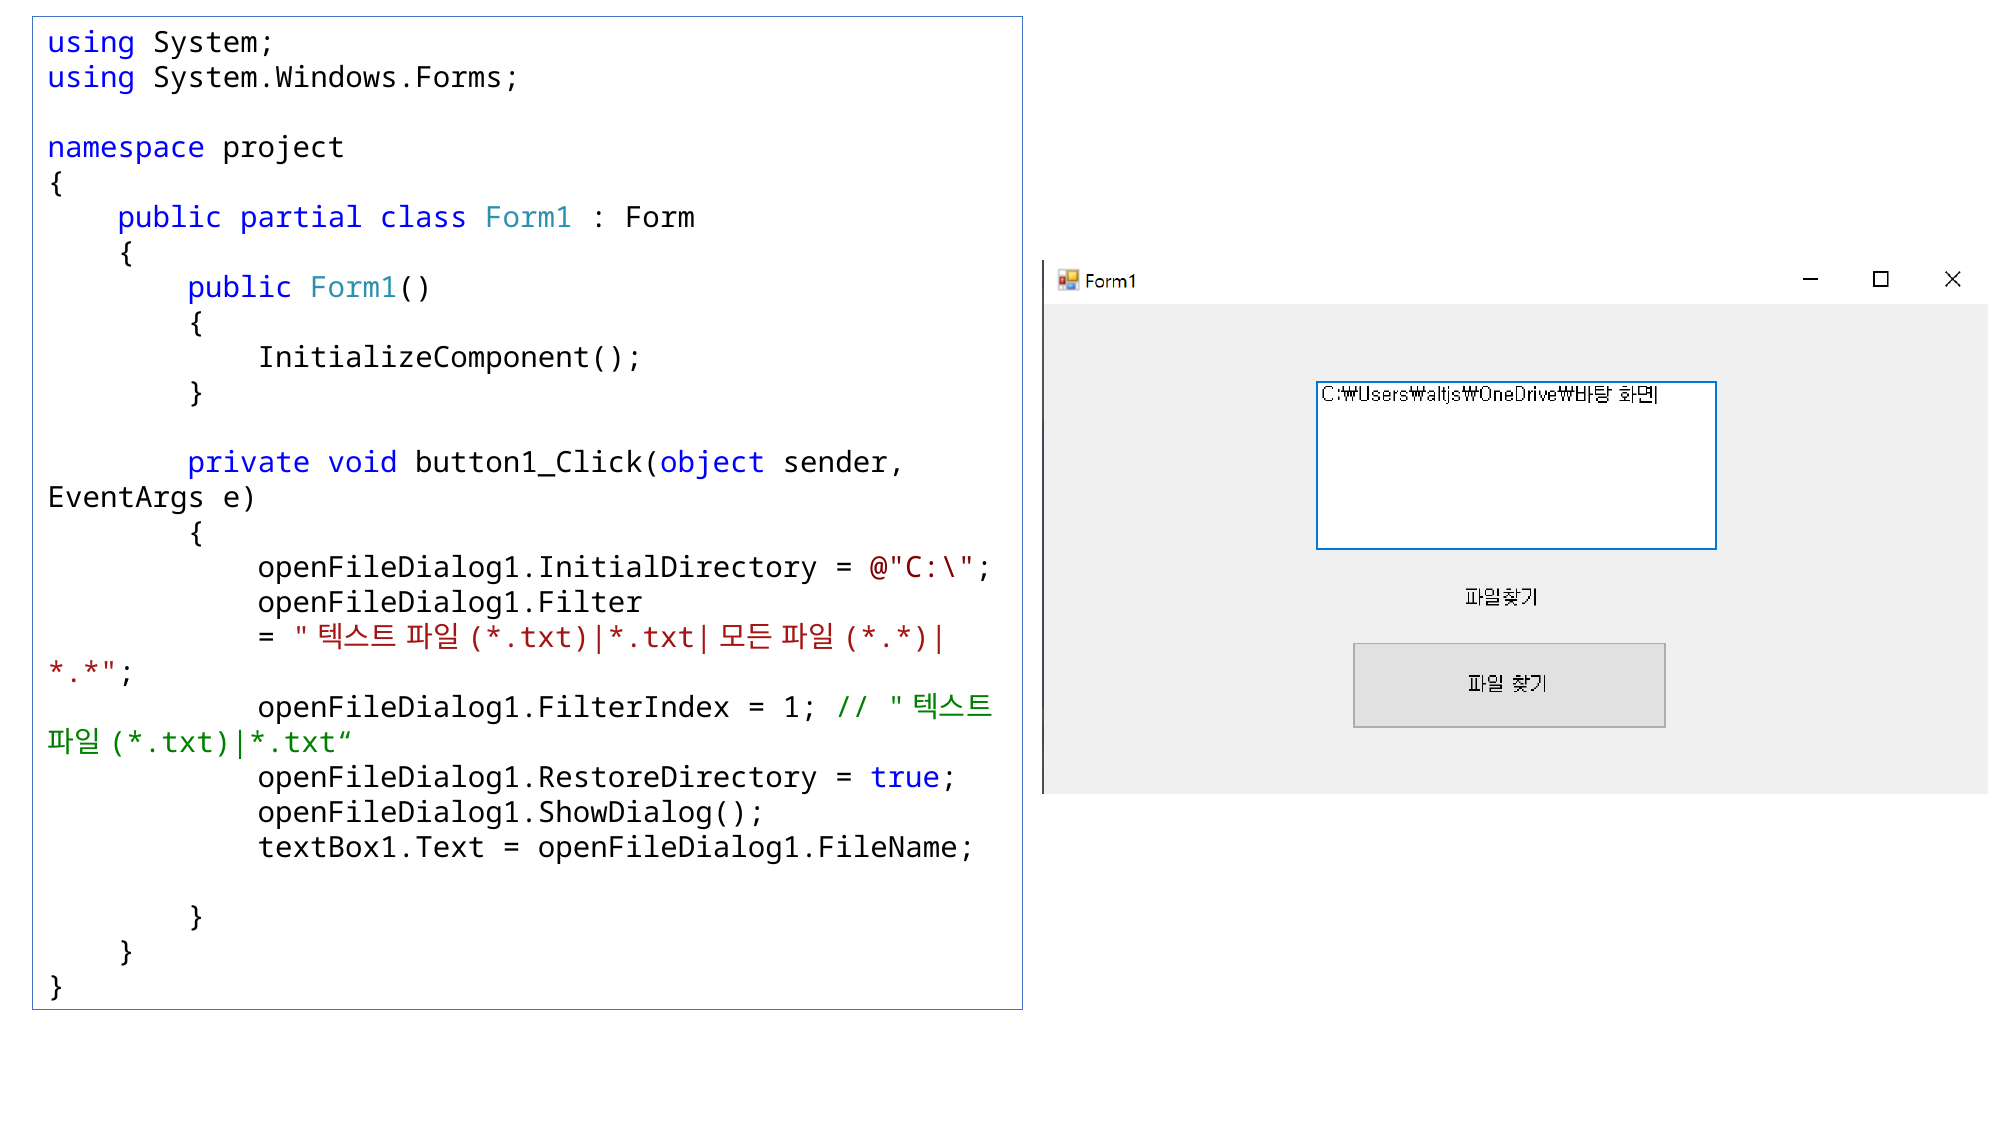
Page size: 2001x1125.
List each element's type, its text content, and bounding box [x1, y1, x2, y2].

picture [1042, 260, 1988, 794]
text_box using System; using System.Windows.Forms; namespace project { public partial class Form1 : Form { public Form1() { InitializeComponent(); } private void button1_Click(object sender, EventArgs e) { openFileDialog1.InitialDirectory = @"C:\"; openFileDialog1.Filter = "텍스트 파일(*.txt)|*.txt|모든 파일(*.*)|*.*"; openFileDialog1.FilterIndex = 1; // "텍스트 파일(*.txt)|*.txt“ openFileDialog1.RestoreDirectory = true; openFileDialog1.ShowDialog(); textBox1.Text = openFileDialog1.FileName; } } } [32, 16, 1023, 1010]
